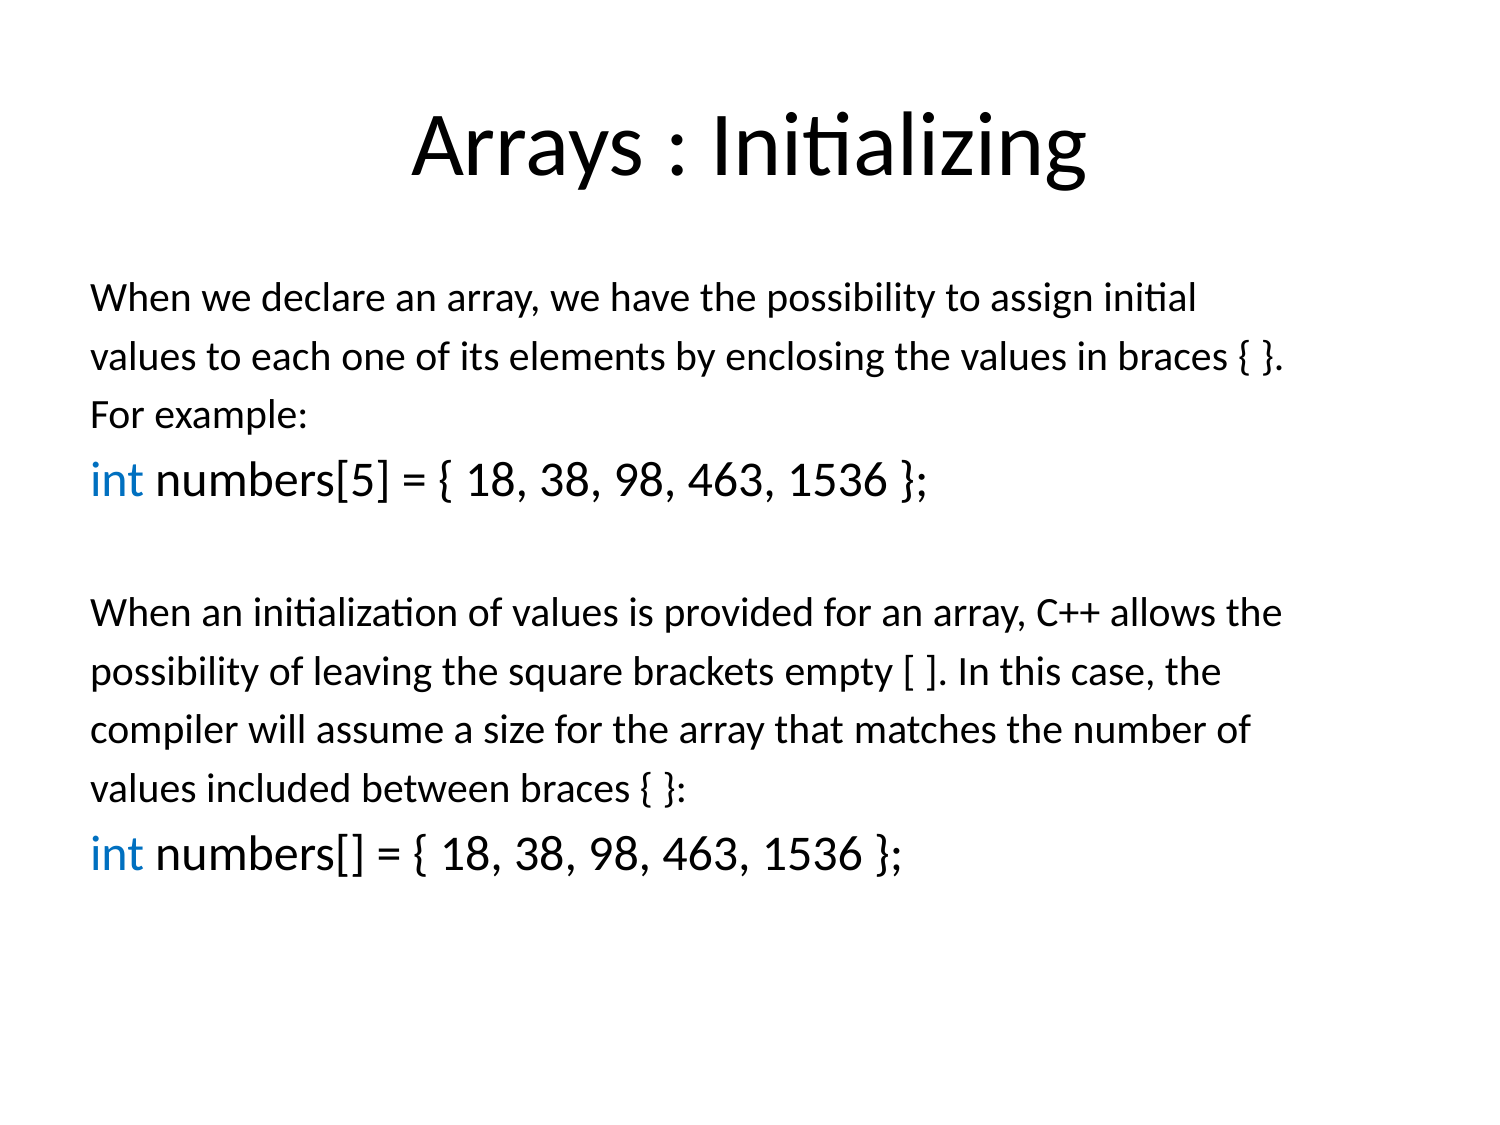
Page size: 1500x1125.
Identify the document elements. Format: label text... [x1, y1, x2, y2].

title Arrays : Initializing [75, 45, 1425, 233]
list When we declare an array, we have the possibility to assign initial values to each one of its elements by enclosing the values in braces { }. For example: int numbers[5] = { 18, 38, 98, 463, 1536 }; When an initialization of values is provided for an array, C++ allows the possibility of leaving the square brackets empty [ ]. In this case, the compiler will assume a size for the array that matches the number of values included between braces { }: int numbers[] = { 18, 38, 98, 463, 1536 }; [75, 262, 1425, 1005]
